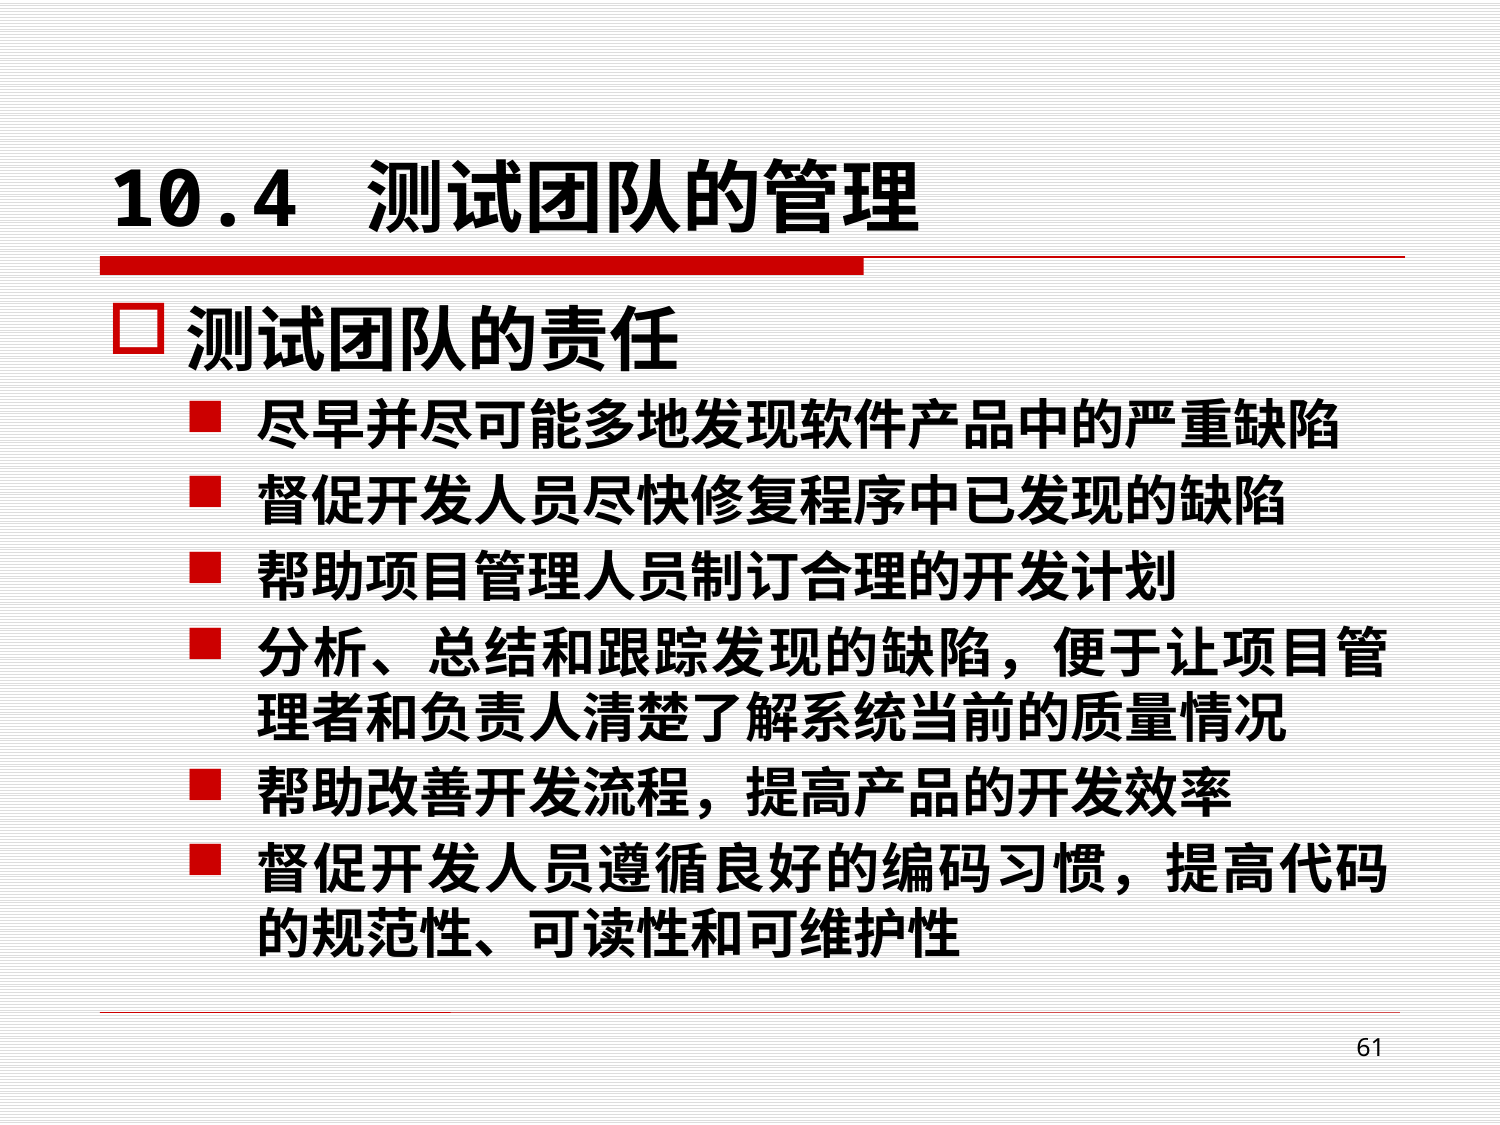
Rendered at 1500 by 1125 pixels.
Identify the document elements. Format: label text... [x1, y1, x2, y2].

list 测试团队的责任 尽早并尽可能多地发现软件产品中的严重缺陷 督促开发人员尽快修复程序中已发现的缺陷 帮助项目管理人员制订合理的开发计划 分析、总结和跟踪发现的缺陷，便于让项目管理者和负责人清楚了解系统当前的质量情况 帮助改善开发流程，提高产品的开发效率 督促开发人员遵循良好的编码习惯，提高代码的规范性、可读性和可维护性 [92, 287, 1406, 406]
title 10.4 测试团队的管理 [94, 50, 1407, 250]
slide_number 61 [1074, 1024, 1401, 1103]
list 测试团队的责任 尽早并尽可能多地发现软件产品中的严重缺陷 督促开发人员尽快修复程序中已发现的缺陷 帮助项目管理人员制订合理的开发计划 分析、总结和跟踪发现的缺陷，便于让项目管理者和负责人清楚了解系统当前的质量情况 帮助改善开发流程，提高产品的开发效率 督促开发人员遵循良好的编码习惯，提高代码的规范性、可读性和可维护性 [92, 407, 1406, 988]
